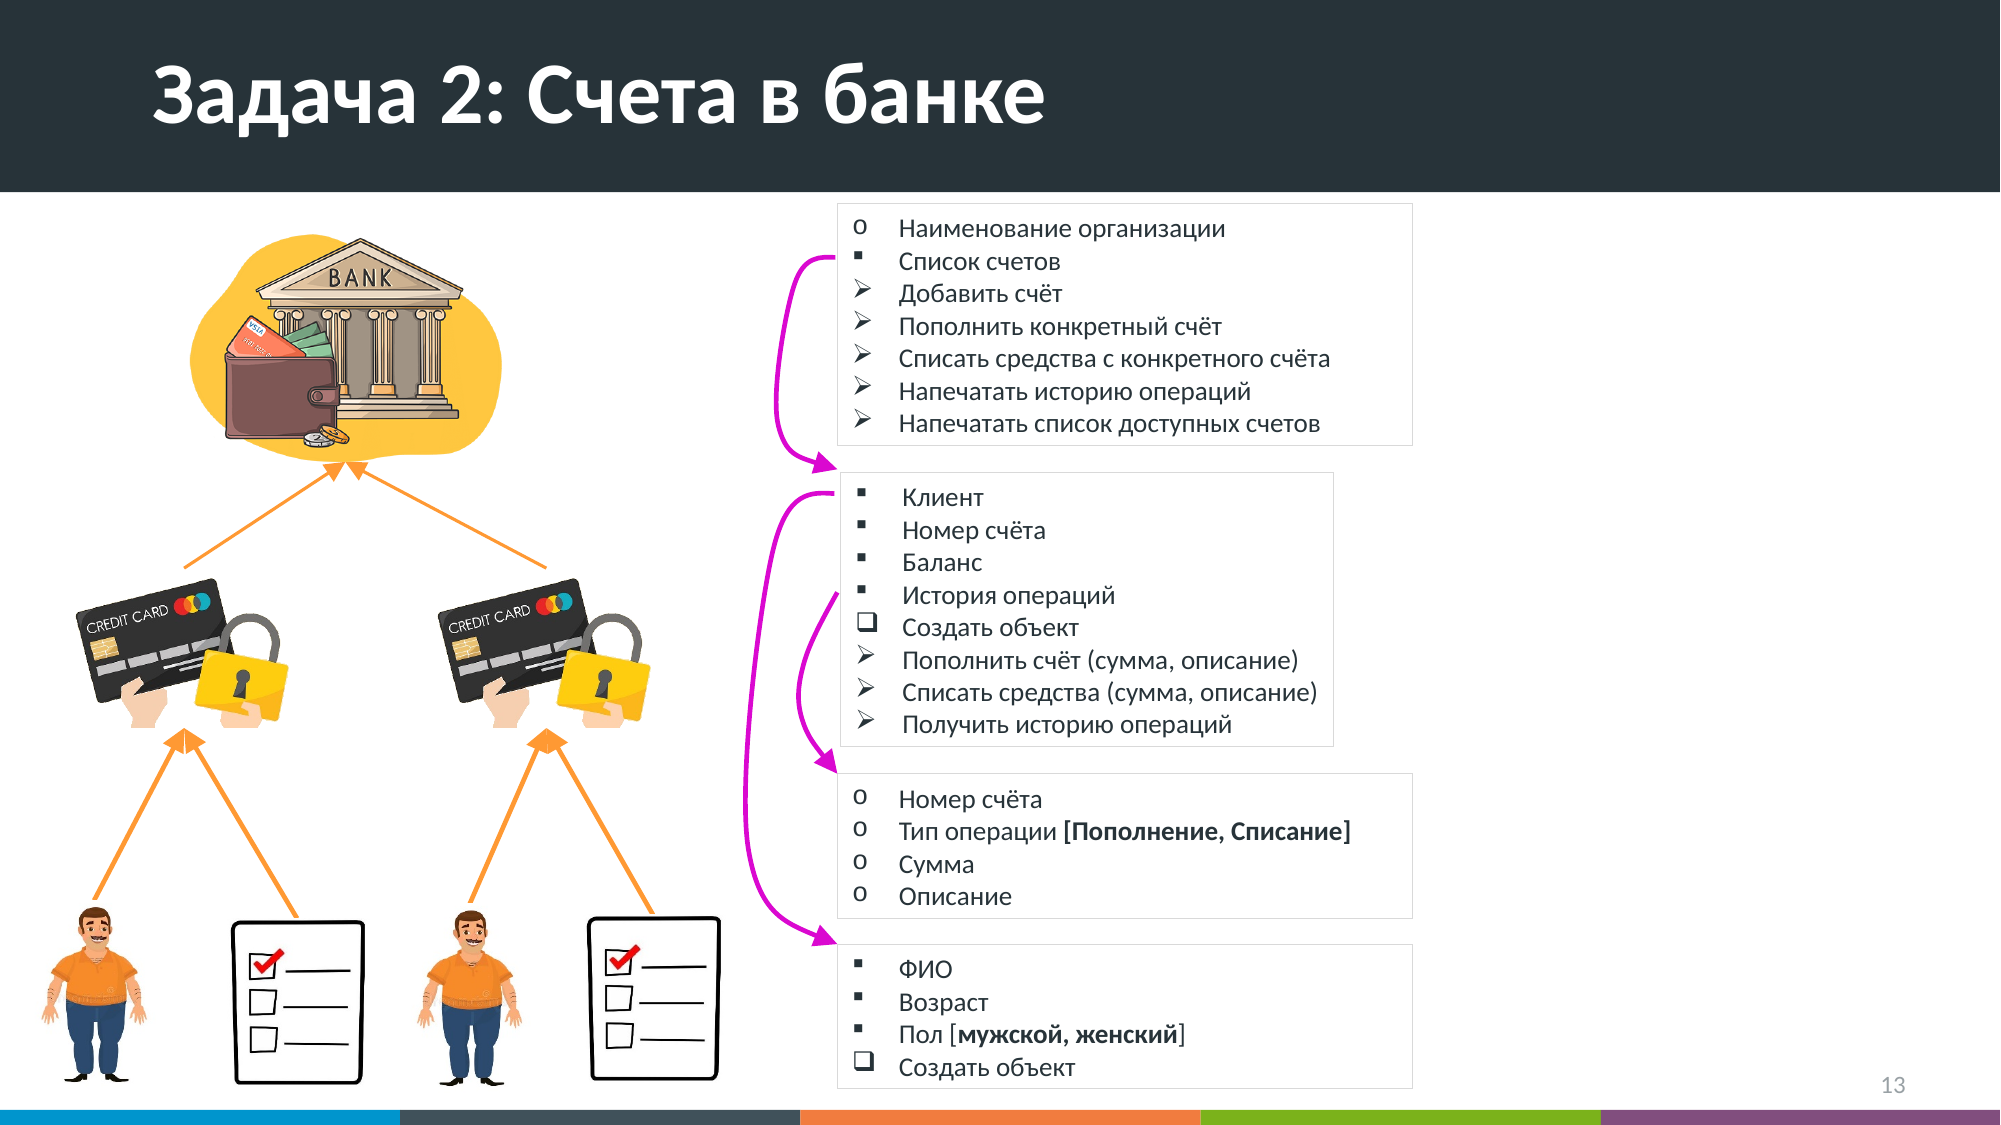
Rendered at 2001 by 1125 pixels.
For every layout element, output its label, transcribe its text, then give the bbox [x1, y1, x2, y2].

picture [165, 234, 525, 462]
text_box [546, 729, 653, 915]
text_box Клиент Номер счёта Баланс История операций Создать объект Пополнить счёт (сумма, описание) Списать средства (сумма, описание) Получить историю операций [840, 472, 1334, 747]
text_box [797, 591, 839, 774]
picture [405, 568, 688, 729]
picture [32, 900, 156, 1091]
title Задача 2: Счета в банке [137, 40, 1863, 151]
slide_number 13 [1470, 1060, 1921, 1107]
picture [574, 914, 731, 1083]
picture [43, 568, 326, 729]
picture [407, 903, 532, 1094]
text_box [184, 462, 346, 569]
text_box [744, 492, 838, 947]
picture [219, 918, 376, 1087]
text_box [184, 729, 298, 919]
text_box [94, 729, 184, 901]
text_box Наименование организации Список счетов Добавить счёт Пополнить конкретный счёт Списать средства с конкретного счёта Напечатать историю операций Напечатать список доступных счетов [837, 203, 1413, 446]
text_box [346, 461, 547, 569]
text_box ФИО Возраст Пол [мужской, женский] Создать объект [837, 944, 1413, 1089]
text_box Номер счёта Тип операции [Пополнение, Списание] Сумма Описание [837, 773, 1413, 919]
text_box [775, 256, 838, 474]
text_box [469, 729, 546, 904]
